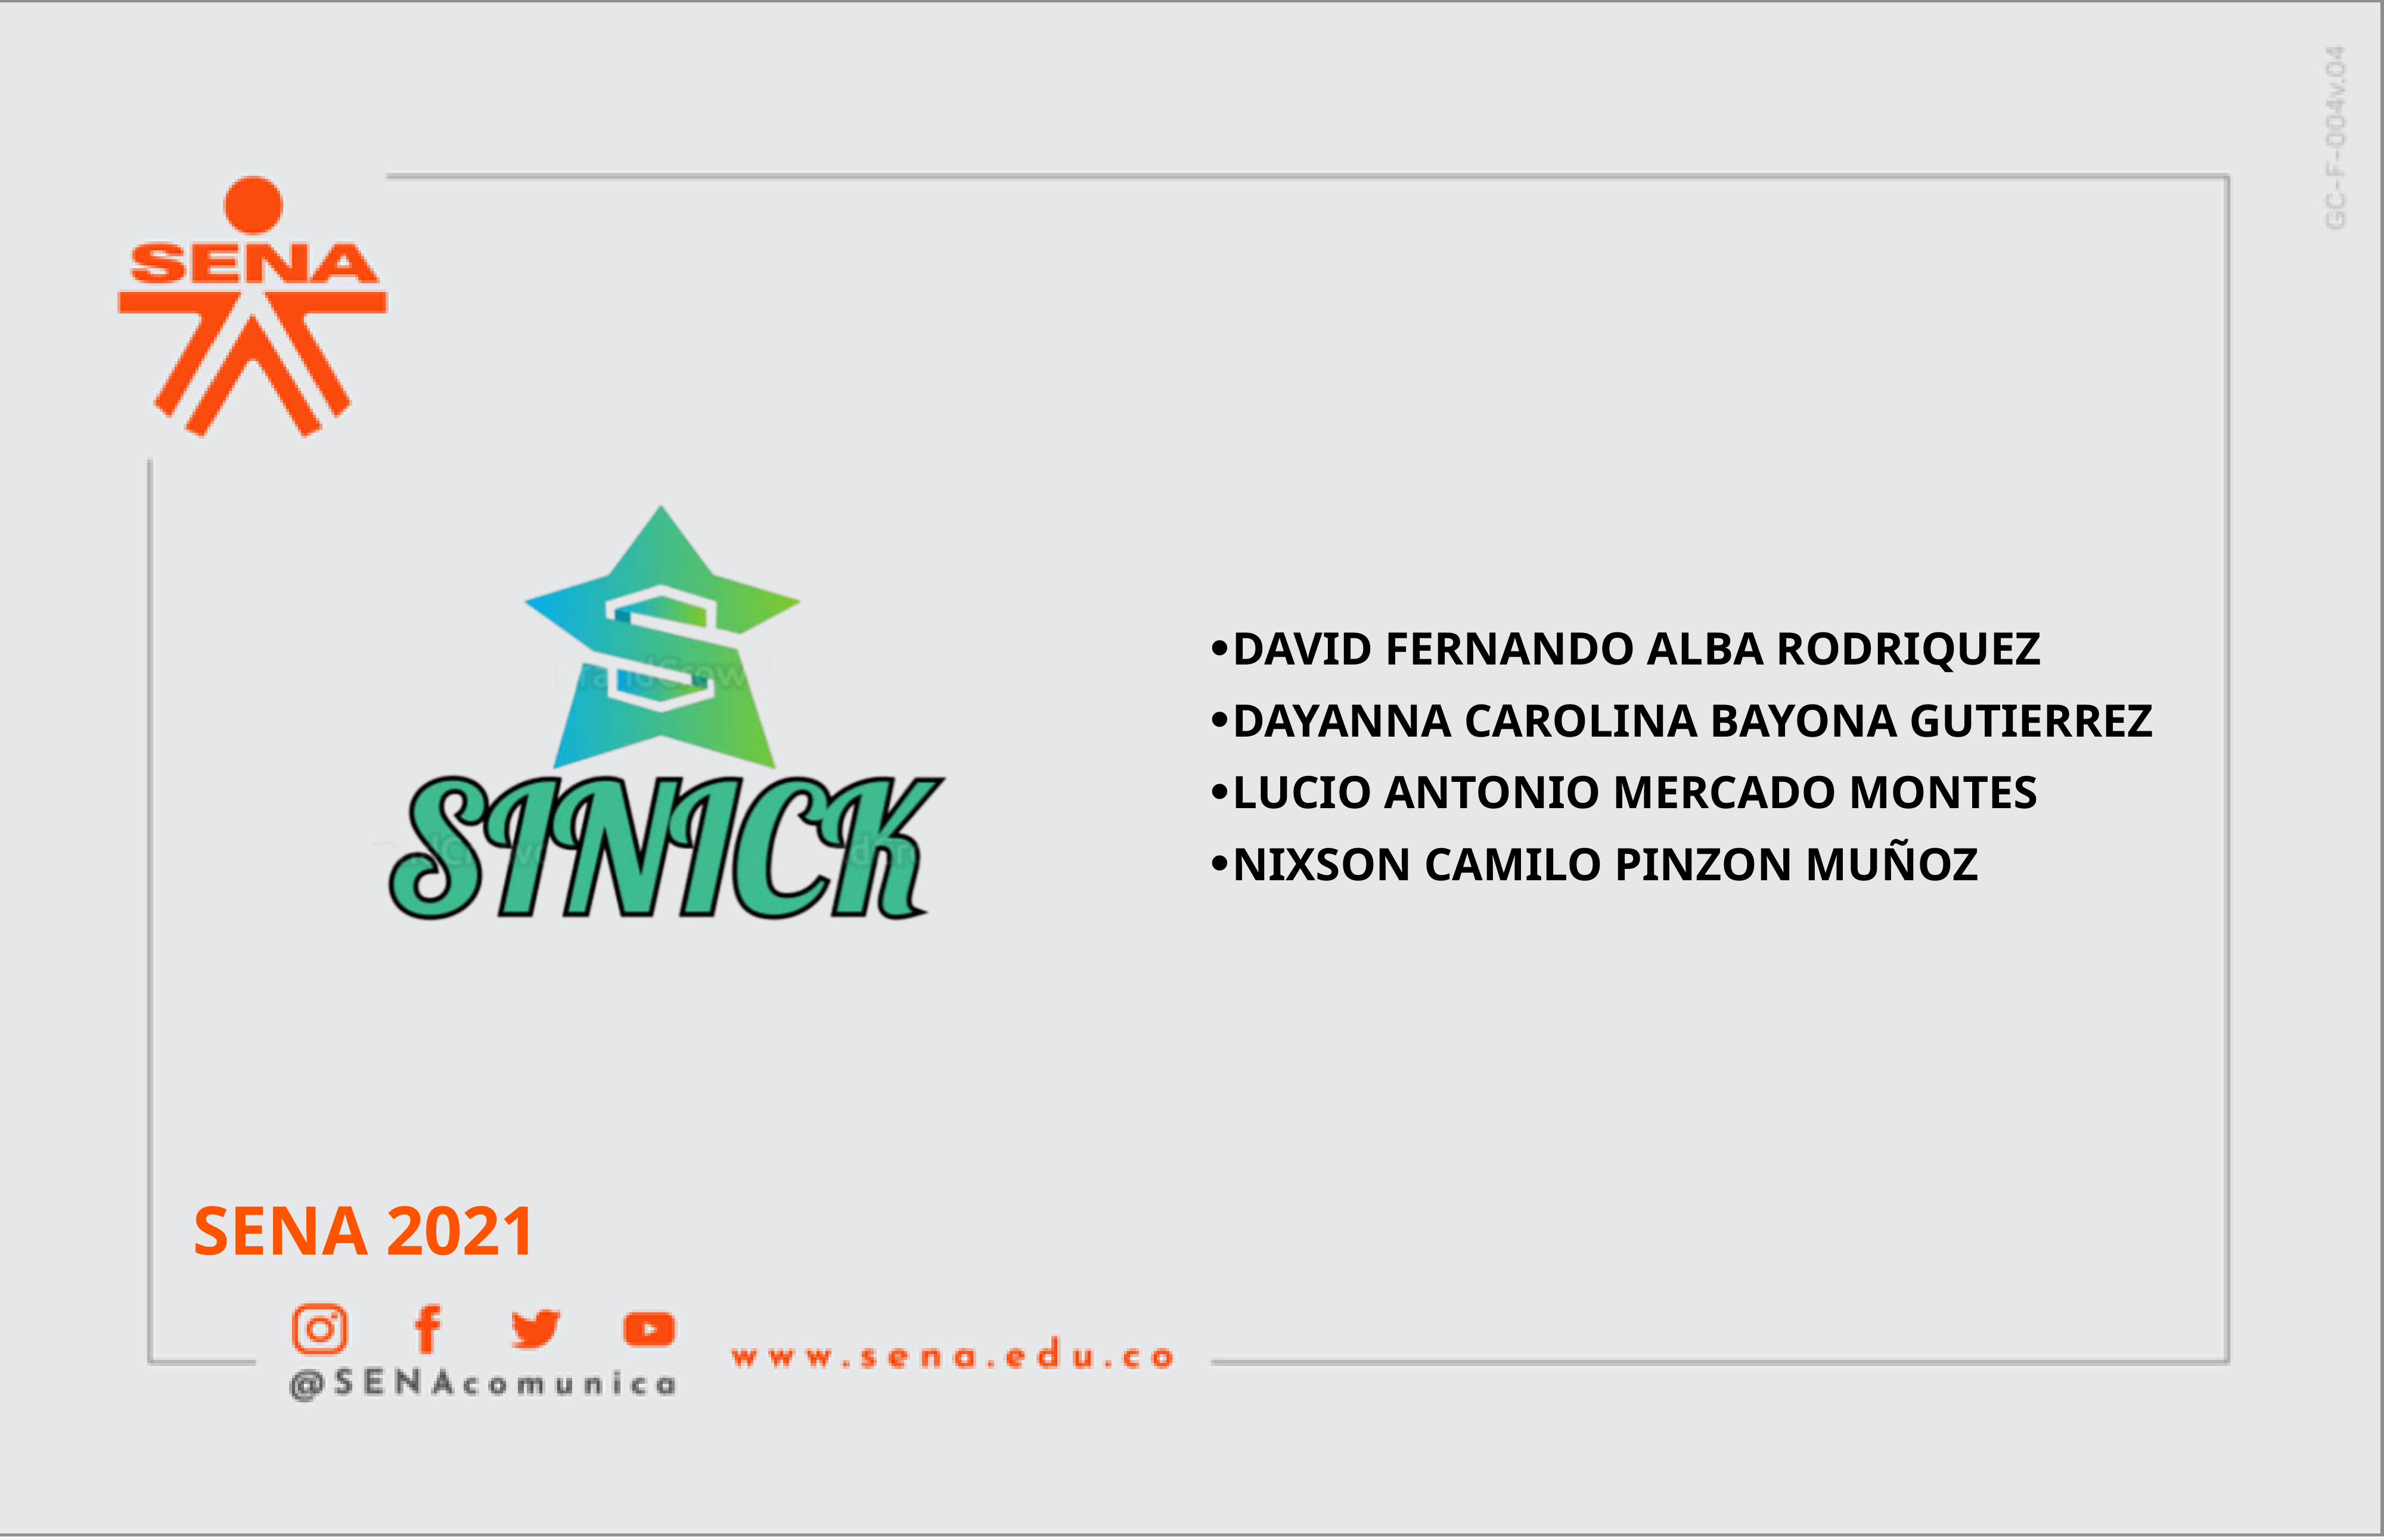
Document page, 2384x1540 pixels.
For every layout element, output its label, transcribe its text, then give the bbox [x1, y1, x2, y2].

picture [0, 0, 2384, 1540]
text_box David fernando alba rodriquez Dayanna carolina bayona gutierrez Lucio antonio mercado montes Nixson camilo pinzon muñoz [1195, 535, 2384, 964]
text_box SENA 2021 [184, 1183, 548, 1273]
